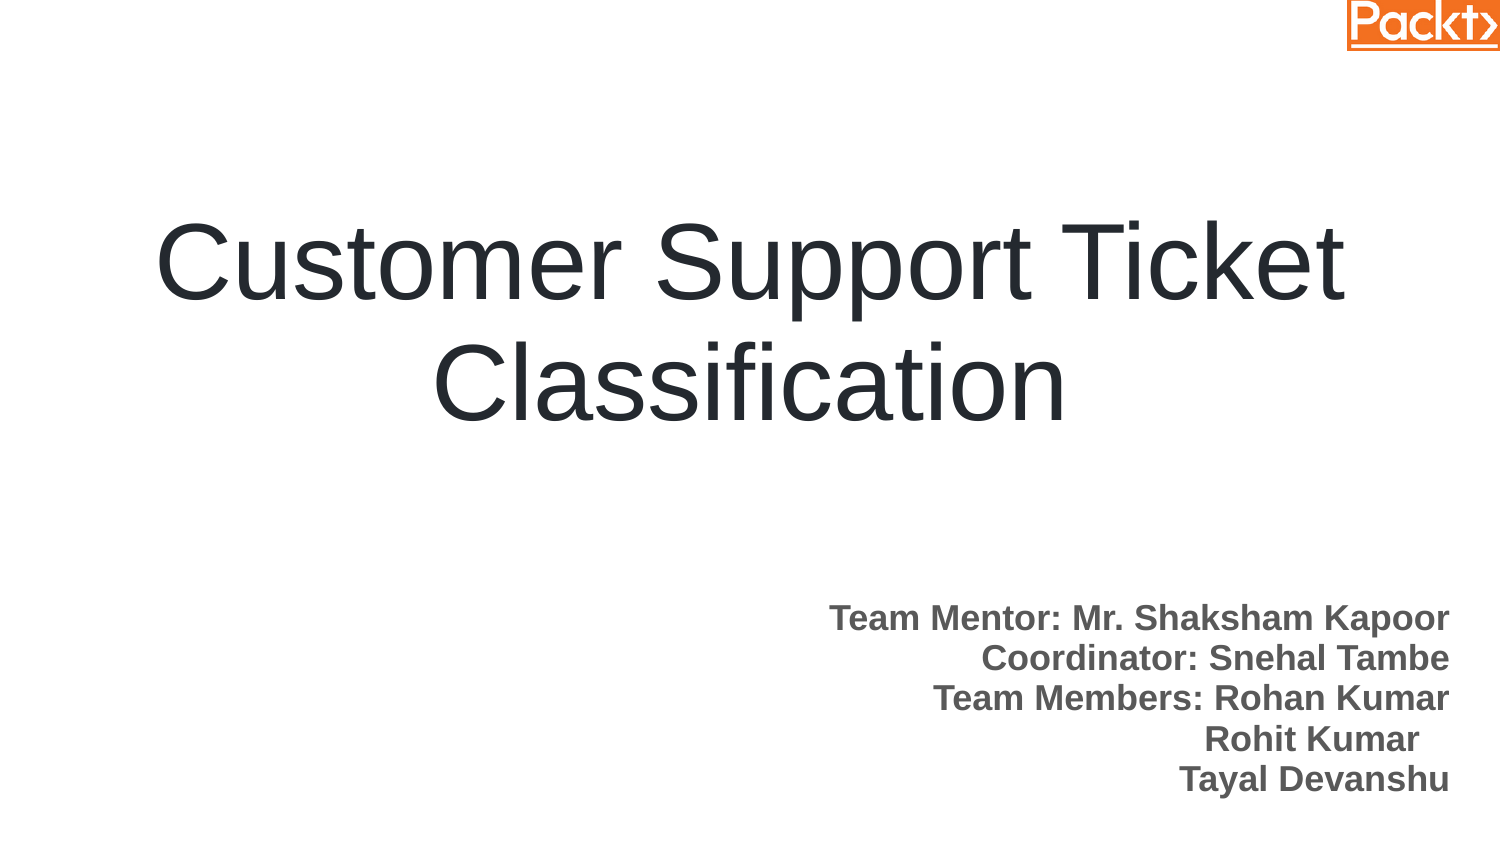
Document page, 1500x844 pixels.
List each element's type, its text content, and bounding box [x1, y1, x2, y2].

title Customer Support Ticket Classification [51, 122, 1449, 459]
subtitle Team Mentor: Mr. Shaksham Kapoor Coordinator: Snehal Tambe Team Members: Rohan Kumar Rohit Kumar Tayal Devanshu [67, 582, 1466, 818]
picture [1346, 0, 1500, 52]
